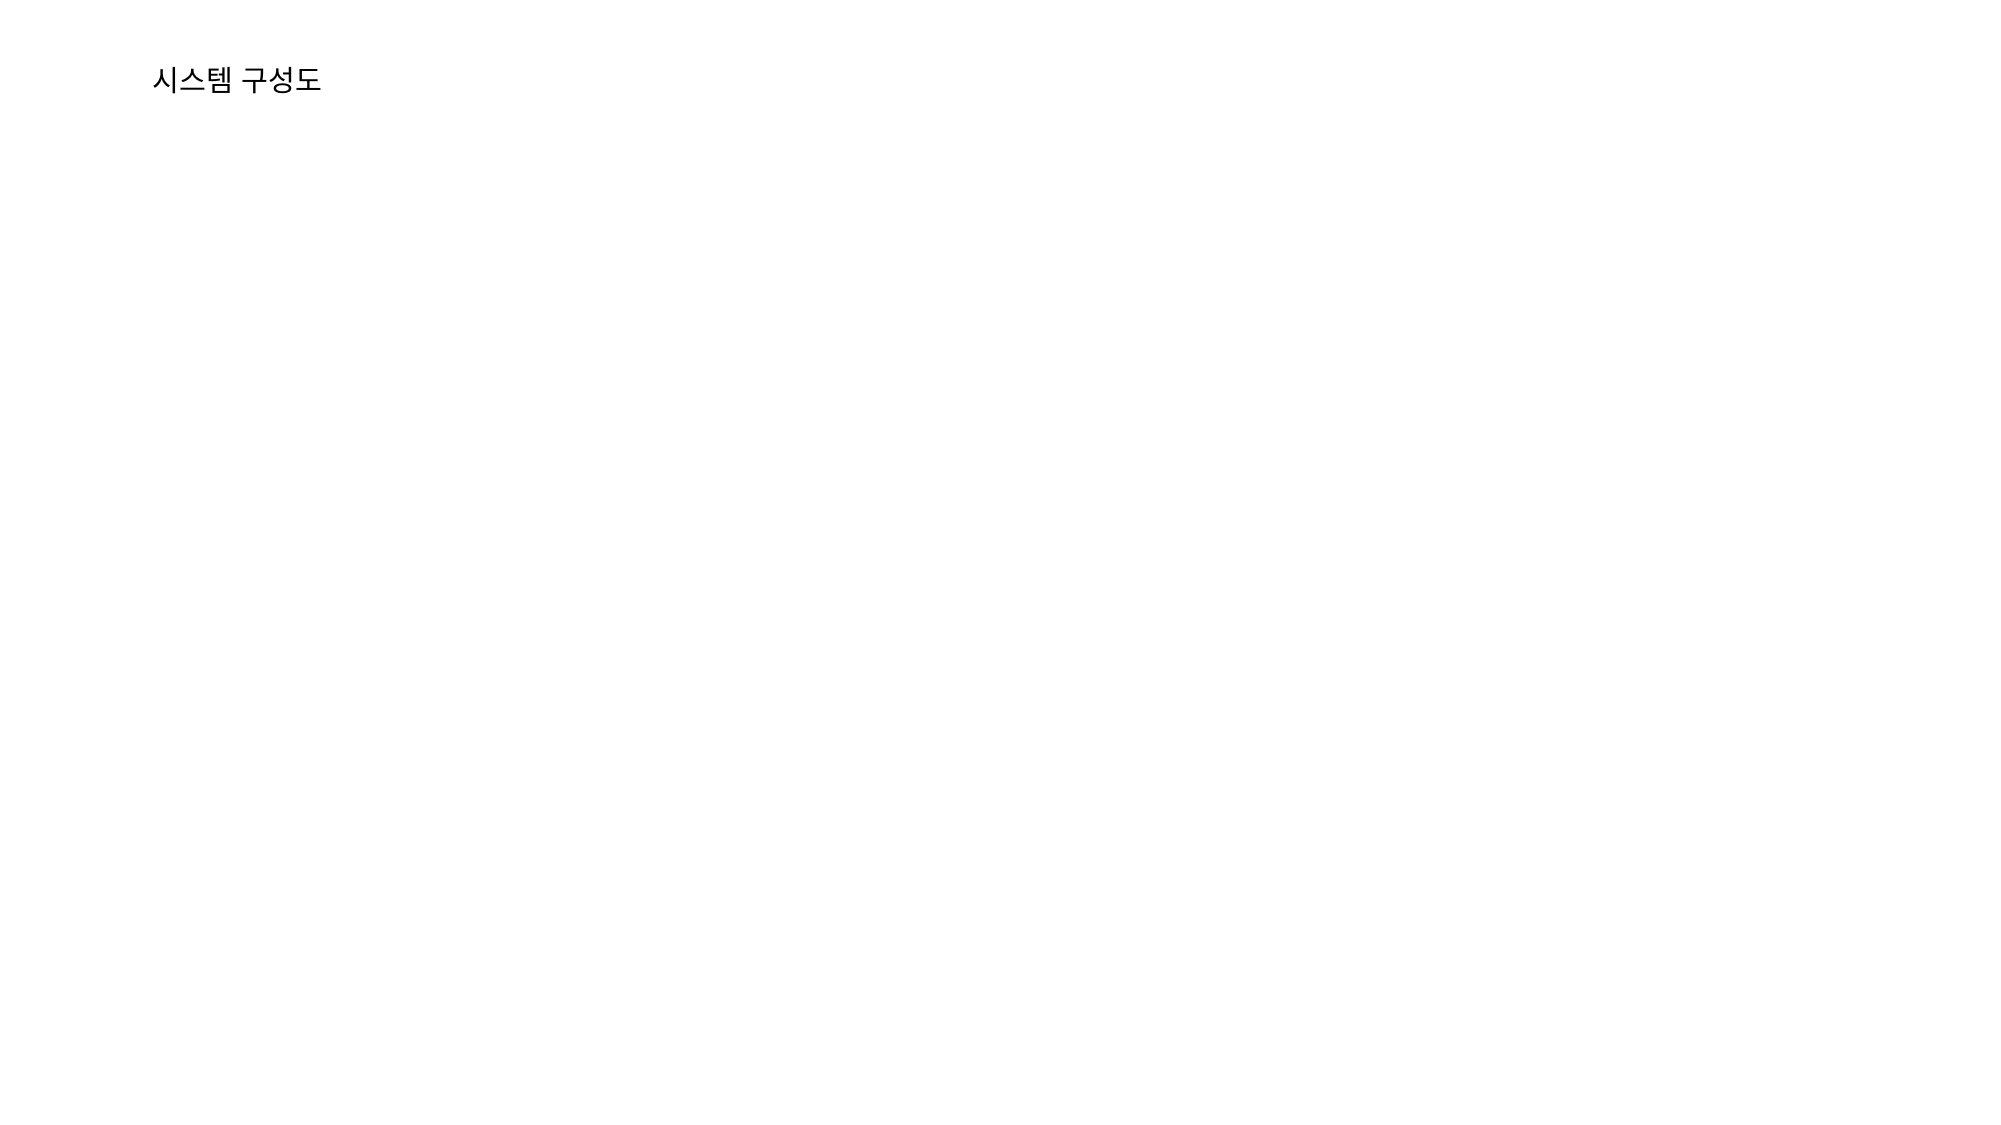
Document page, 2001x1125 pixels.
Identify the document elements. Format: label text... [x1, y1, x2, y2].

title 시스템 구성도 [137, 59, 1863, 104]
